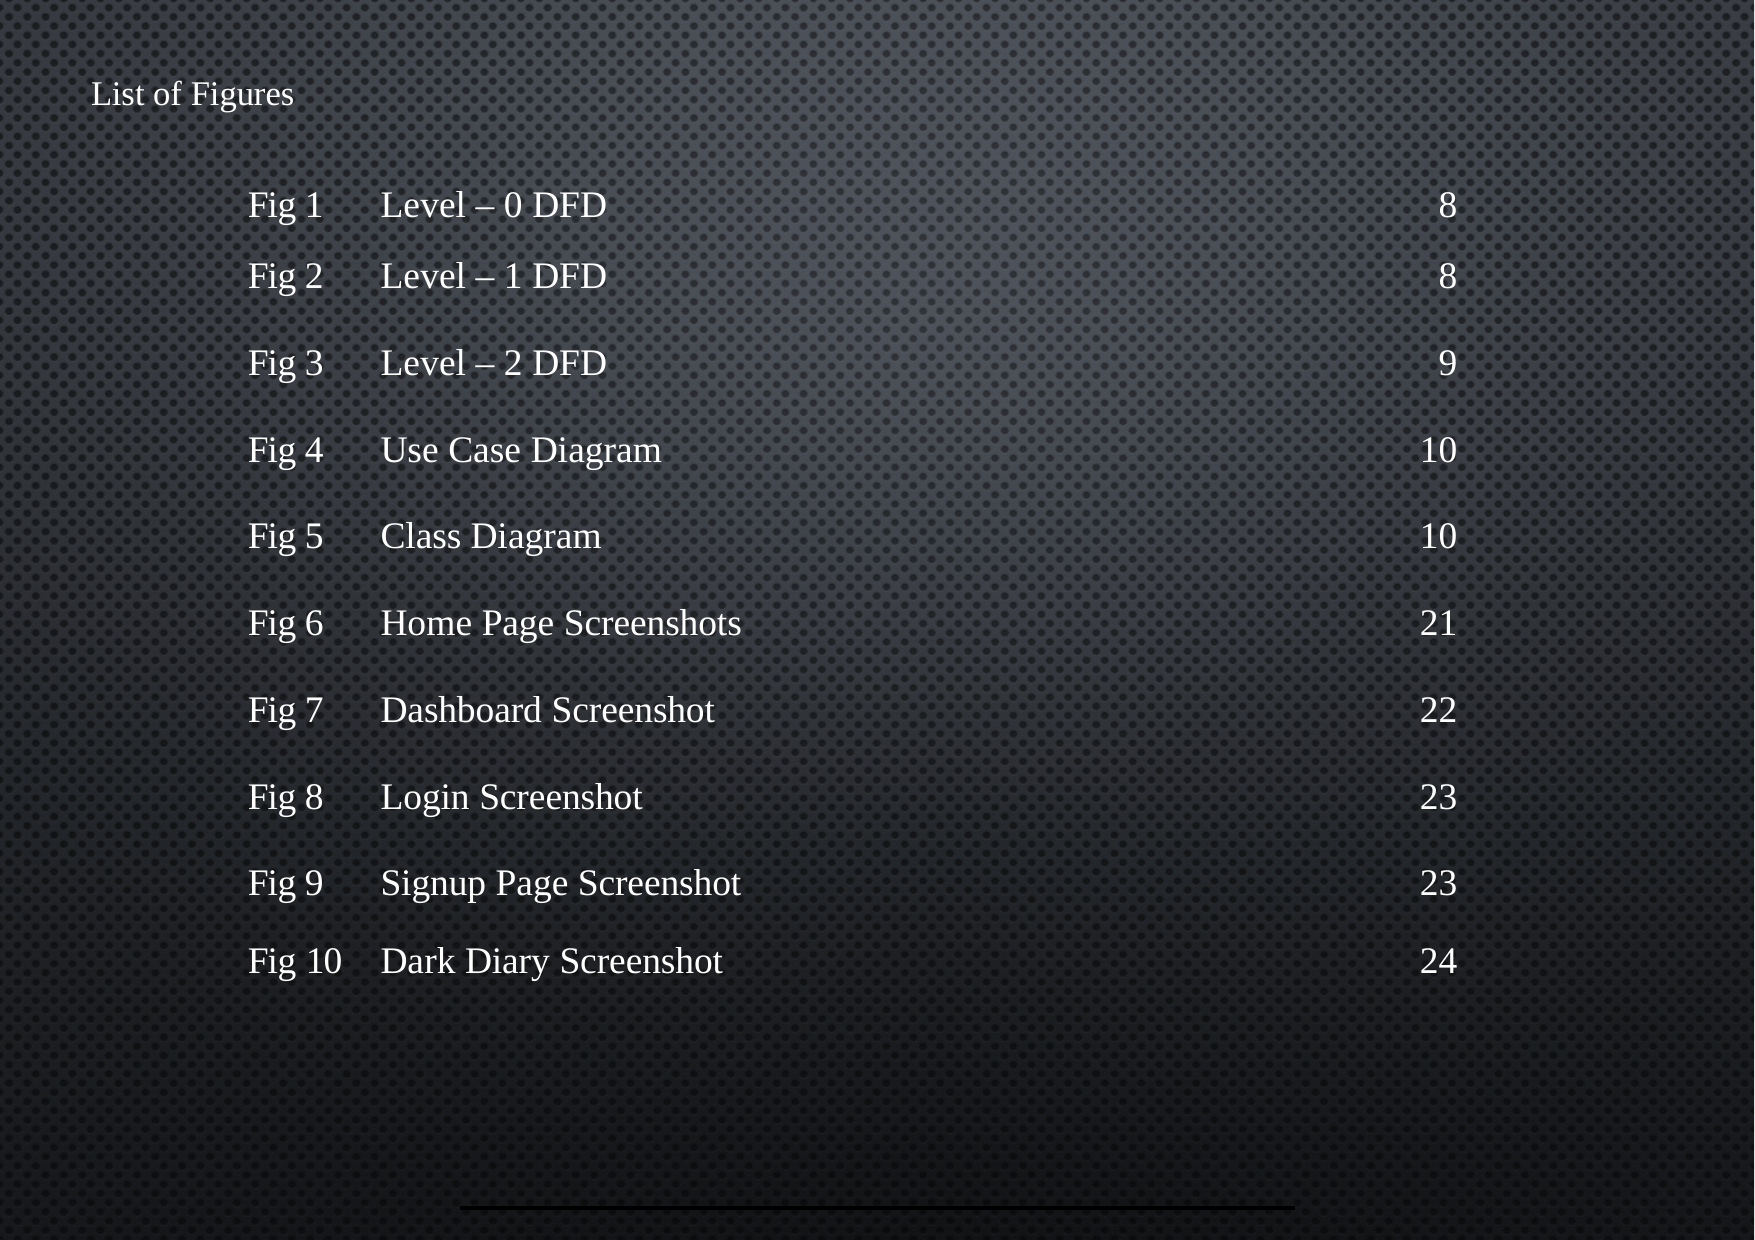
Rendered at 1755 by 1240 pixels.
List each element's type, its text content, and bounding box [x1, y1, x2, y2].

table_cell 24 [1074, 941, 1477, 1007]
table_cell 9 [1074, 334, 1477, 421]
table_cell Level – 2 DFD [363, 334, 1074, 421]
table_cell Fig 7 [227, 681, 363, 768]
table_header Level – 0 DFD [363, 195, 1074, 248]
table_header 8 [1074, 195, 1477, 248]
table_cell Dashboard Screenshot [363, 681, 1074, 768]
table_cell 23 [1074, 854, 1477, 941]
table_cell Level – 1 DFD [363, 248, 1074, 334]
table_cell Fig 8 [227, 768, 363, 854]
table_cell Dark Diary Screenshot [363, 941, 1074, 1007]
table_cell Fig 2 [227, 248, 363, 334]
text_box List of Figures [89, 69, 297, 113]
table_cell 10 [1074, 508, 1477, 594]
table_header Fig 1 [227, 195, 363, 248]
table_cell 21 [1074, 594, 1477, 681]
table_cell Class Diagram [363, 508, 1074, 594]
table_cell Fig 10 [227, 941, 363, 1007]
table_cell Use Case Diagram [363, 421, 1074, 508]
table_cell Fig 5 [227, 508, 363, 594]
table_cell Login Screenshot [363, 768, 1074, 854]
table_cell Fig 3 [227, 334, 363, 421]
table_cell 10 [1074, 421, 1477, 508]
table_cell Signup Page Screenshot [363, 854, 1074, 941]
table_cell Fig 6 [227, 594, 363, 681]
table_cell 23 [1074, 768, 1477, 854]
table_cell 22 [1074, 681, 1477, 768]
table_cell Fig 4 [227, 421, 363, 508]
table_cell 8 [1074, 248, 1477, 334]
table_cell Home Page Screenshots [363, 594, 1074, 681]
table_cell Fig 9 [227, 854, 363, 941]
